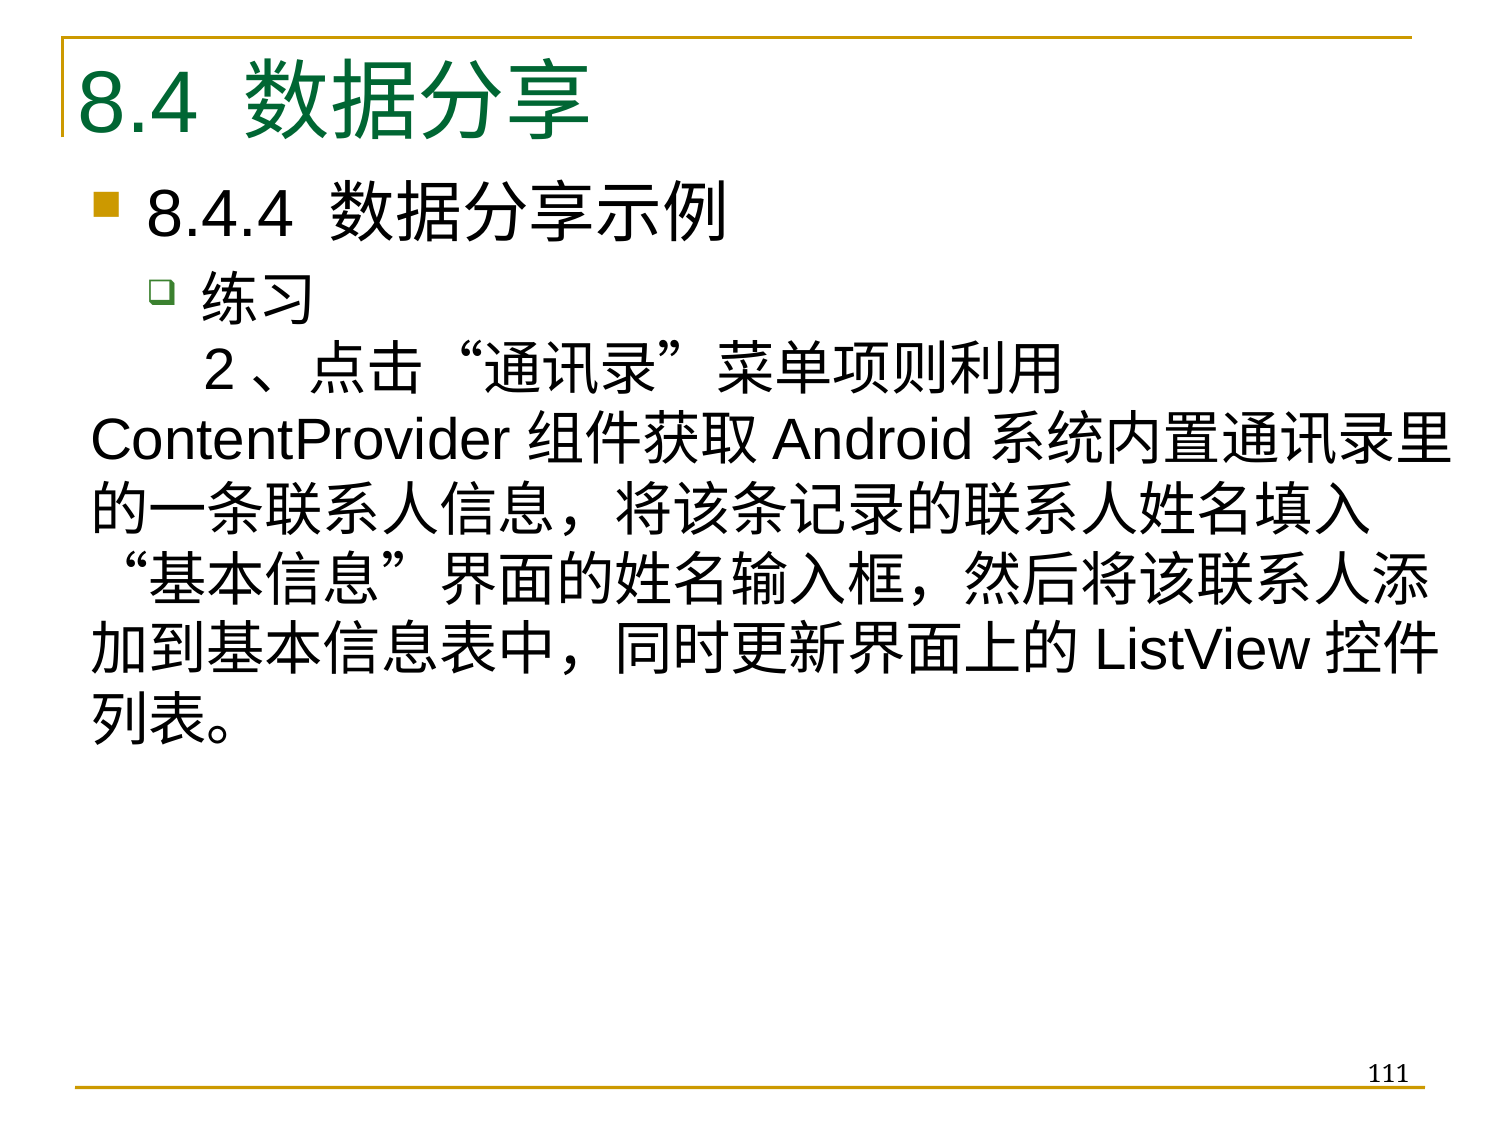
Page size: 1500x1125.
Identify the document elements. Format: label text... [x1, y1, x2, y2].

title 8.4 数据分享 [62, 37, 663, 150]
slide_number 111 [1074, 1023, 1426, 1100]
list 8.4.4 数据分享示例 练习 2、点击“通讯录”菜单项则利用ContentProvider组件获取Android系统内置通讯录里的一条联系人信息，将该条记录的联系人姓名填入“基本信息”界面的姓名输入框，然后将该联系人添加到基本信息表中，同时更新界面上的ListView控件列表。 [75, 162, 1475, 763]
